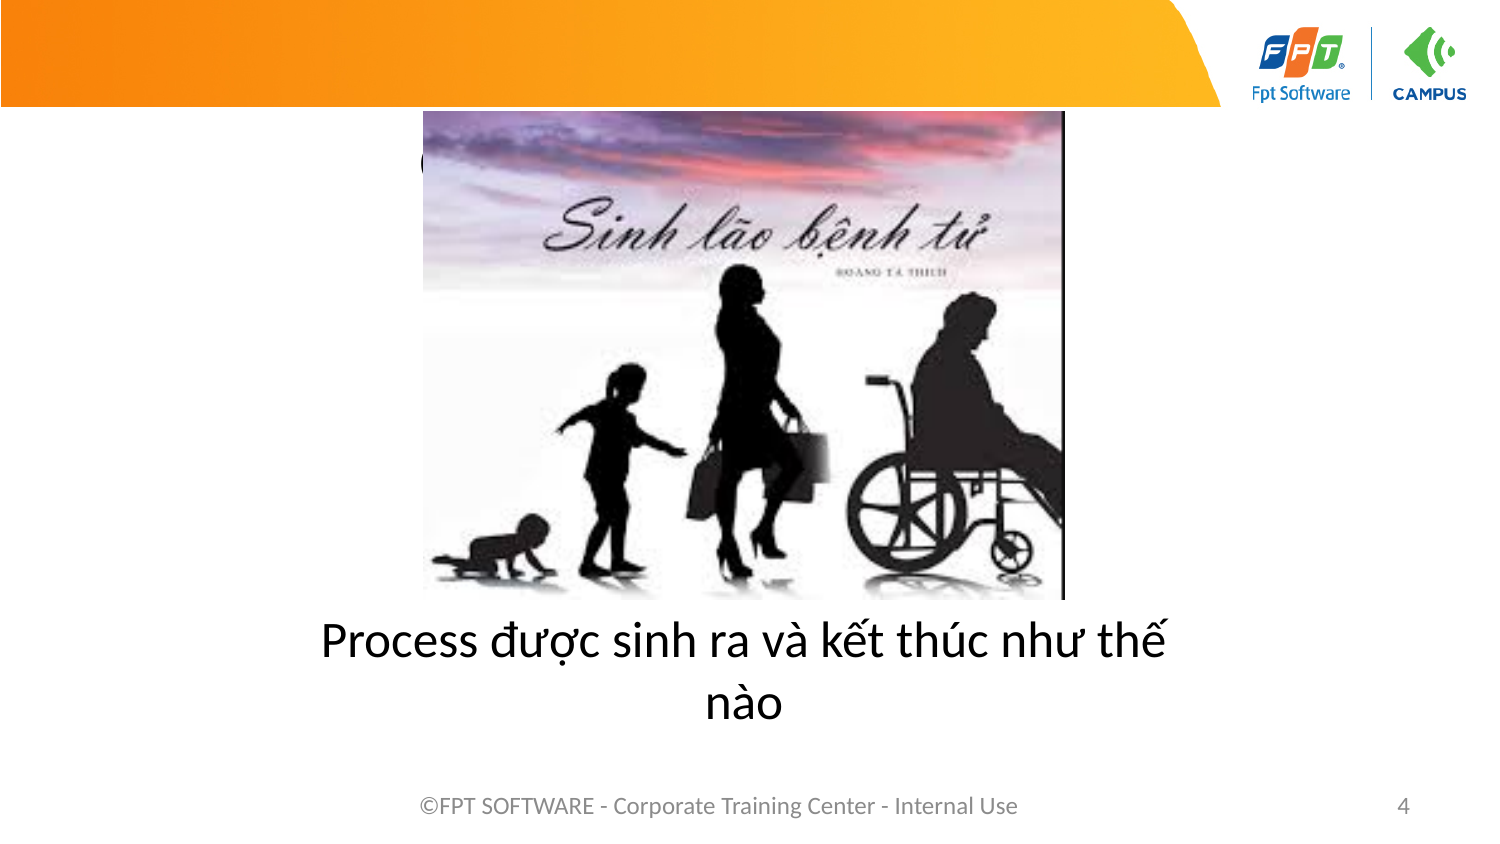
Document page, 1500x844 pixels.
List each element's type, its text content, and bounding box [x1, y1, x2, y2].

picture [1, 0, 1499, 844]
list Process được sinh ra và kết thúc như thế nào [294, 604, 1194, 738]
footer ©FPT SOFTWARE - Corporate Training Center - Internal Use [395, 782, 1043, 827]
slide_number 4 [1074, 782, 1425, 827]
